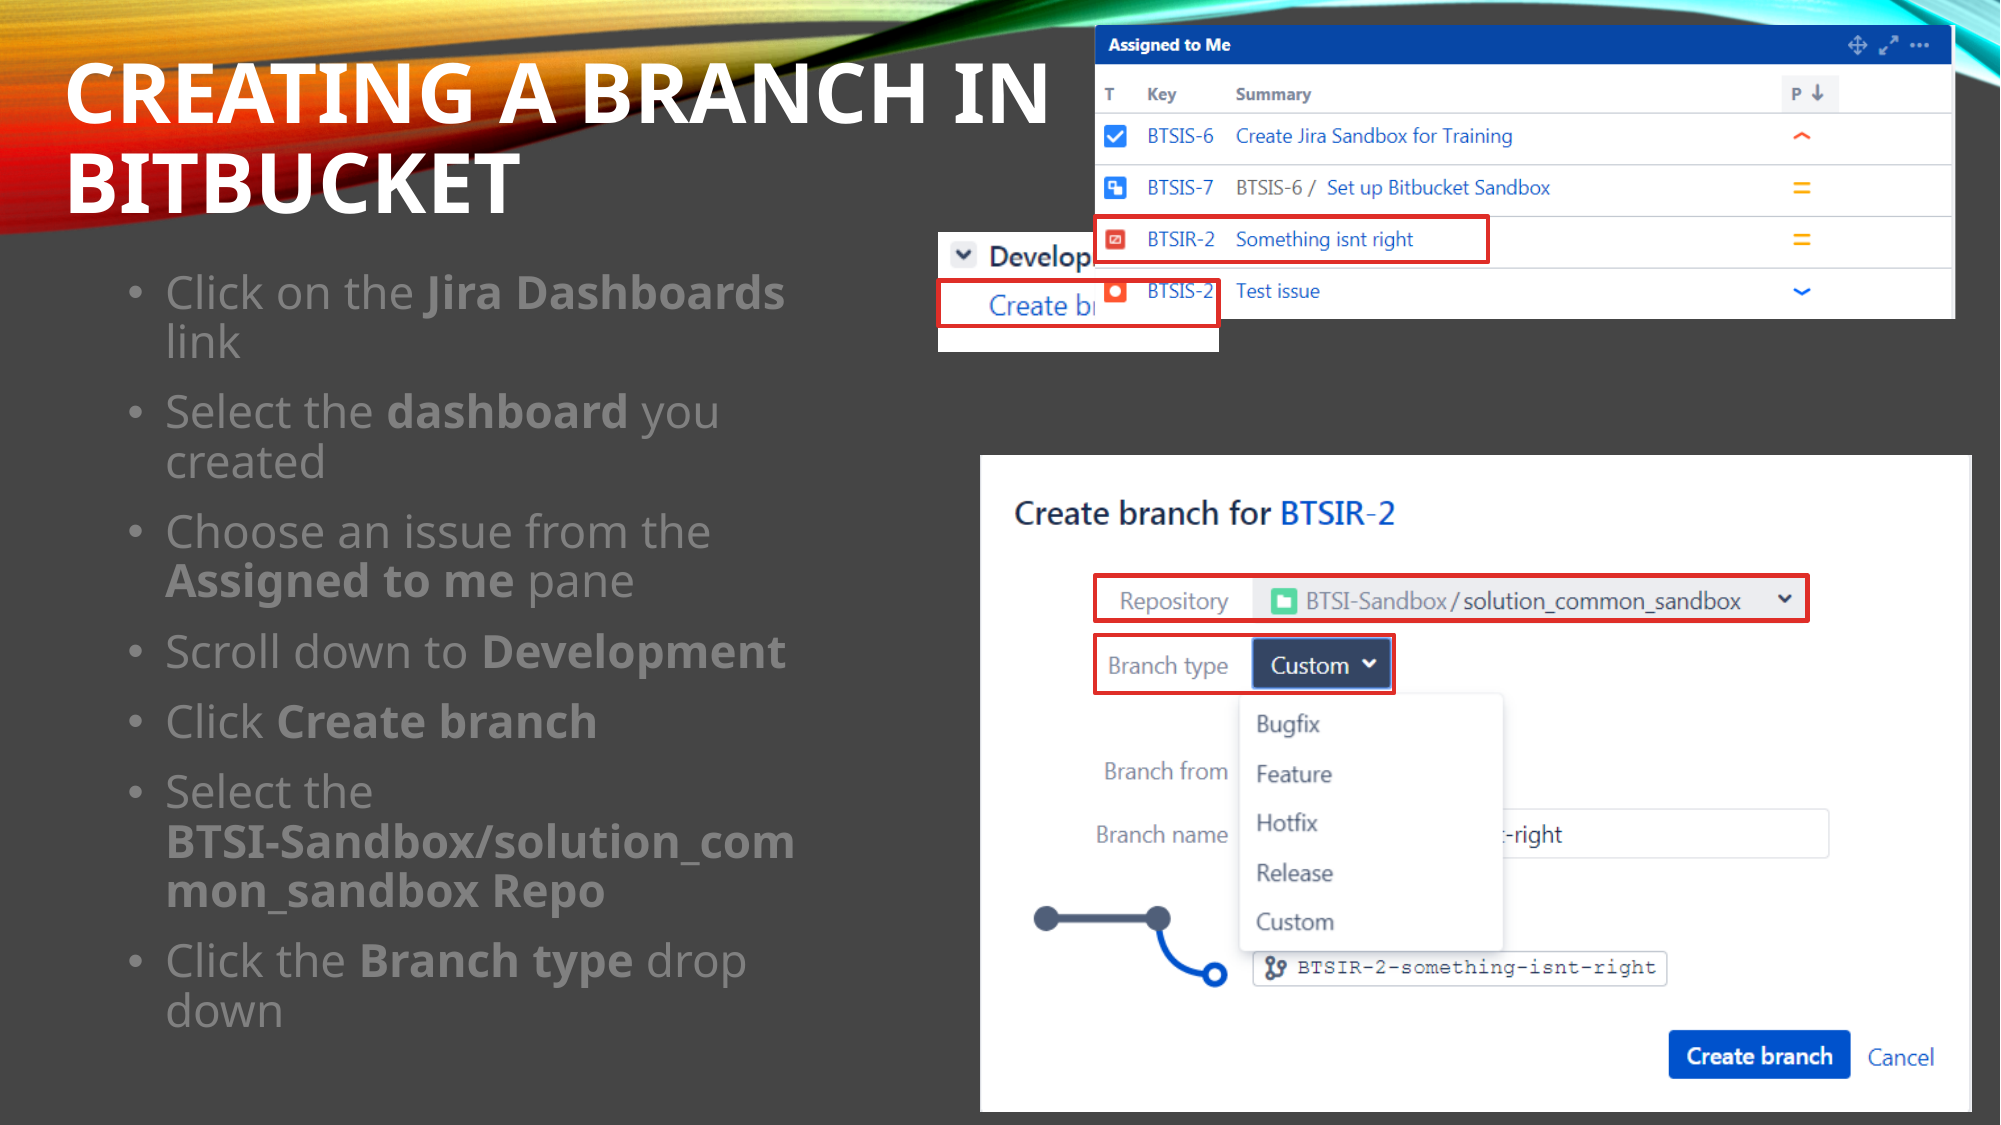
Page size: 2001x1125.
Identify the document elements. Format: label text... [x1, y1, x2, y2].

picture [0, 0, 2000, 352]
picture [980, 455, 1973, 1112]
list Click on the Jira Dashboards link Select the dashboard you created Choose an issue from the Assigned to me pane Scroll down to Development Click Create branch Select the BTSI-Sandbox/solution_common_sandbox Repo Click the Branch type drop down [112, 262, 817, 1090]
title Creating a Branch in Bitbucket [48, 35, 1094, 248]
